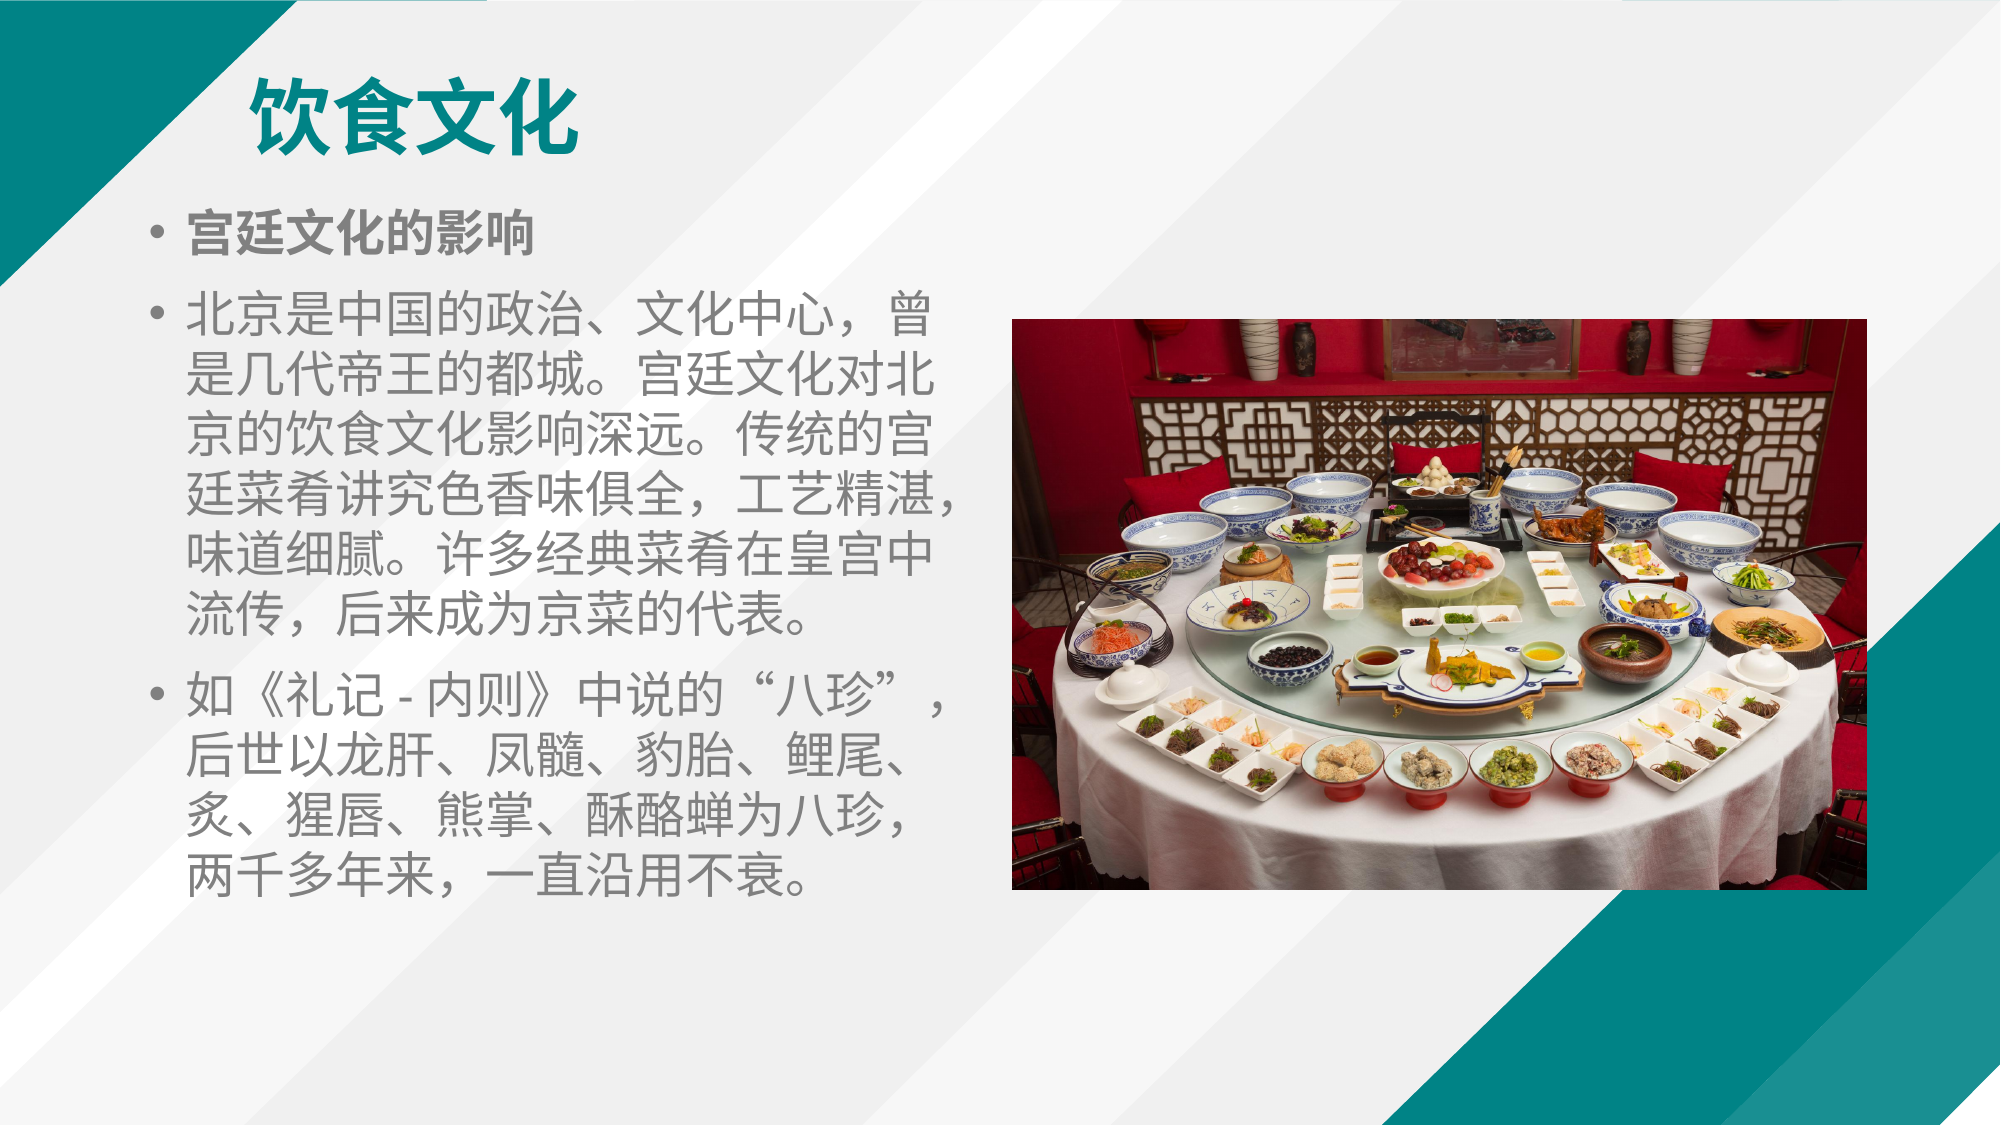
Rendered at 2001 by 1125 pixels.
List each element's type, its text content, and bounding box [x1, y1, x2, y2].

title 饮食文化 [232, 59, 1863, 172]
list 宫廷文化的影响 北京是中国的政治、文化中心，曾是几代帝王的都城。宫廷文化对北京的饮食文化影响深远。传统的宫廷菜肴讲究色香味俱全，工艺精湛，味道细腻。许多经典菜肴在皇宫中流传，后来成为京菜的代表。 如《礼记-内则》中说的“八珍”，后世以龙肝、凤髓、豹胎、鲤尾、炙、猩唇、熊掌、酥酪蝉为八珍，两千多年来，一直沿用不衰。 [133, 193, 995, 1015]
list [1012, 319, 1867, 890]
